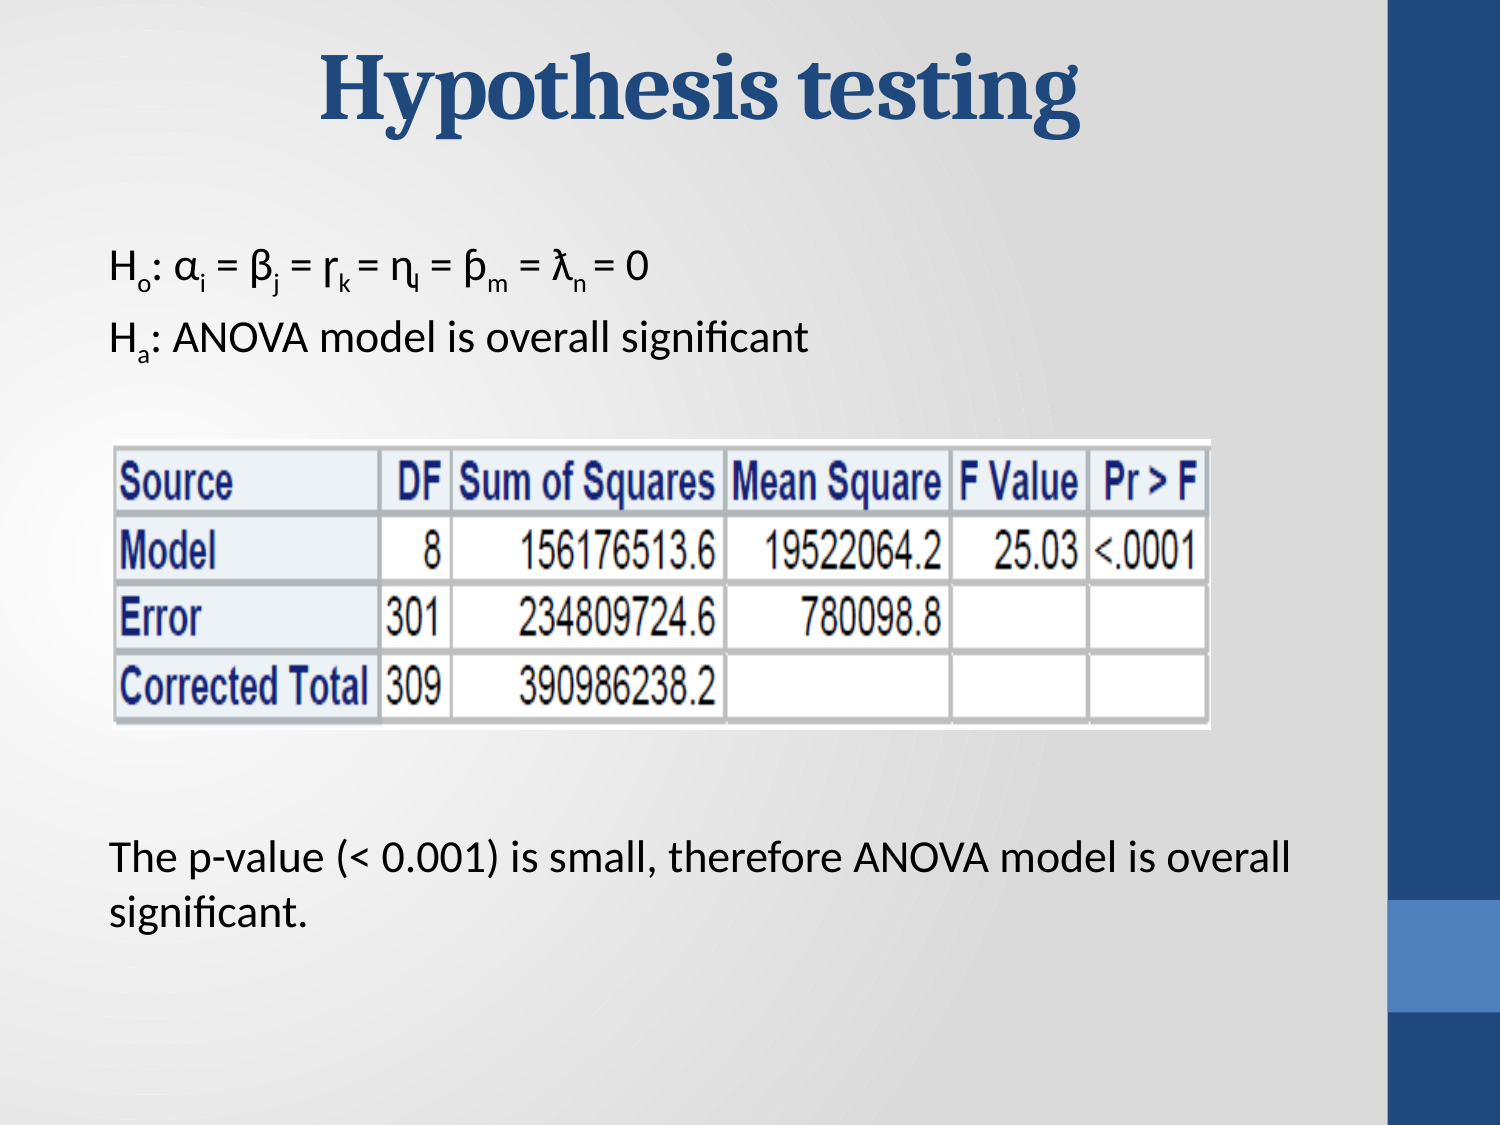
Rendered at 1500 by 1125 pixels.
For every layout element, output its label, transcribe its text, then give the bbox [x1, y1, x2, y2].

picture [111, 438, 1212, 731]
list Ho: αi = βj = ɼk = ɳl = ƥm = ƛn = 0 Ha: ANOVA model is overall significant The p-value (< 0.001) is small, therefore ANOVA model is overall significant. [75, 163, 1325, 1035]
title Hypothesis testing [75, 45, 1325, 163]
